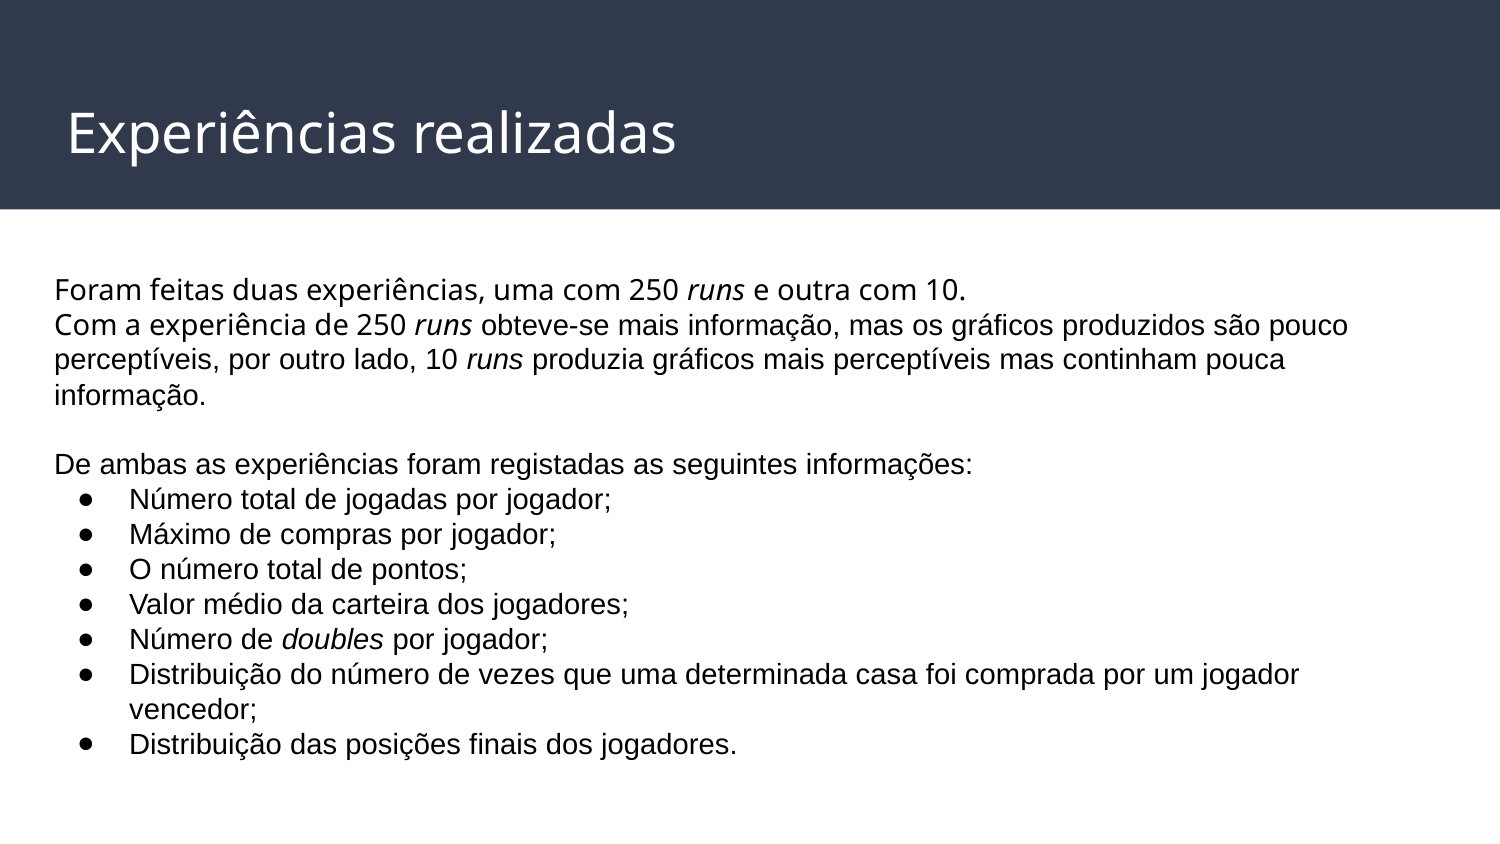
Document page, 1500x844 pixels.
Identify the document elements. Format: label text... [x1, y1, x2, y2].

title Experiências realizadas [51, 82, 1449, 185]
text_box Foram feitas duas experiências, uma com 250 runs e outra com 10. Com a experiência de 250 runs obteve-se mais informação, mas os gráficos produzidos são pouco perceptíveis, por outro lado, 10 runs produzia gráficos mais perceptíveis mas continham pouca informação. De ambas as experiências foram registadas as seguintes informações: Número total de jogadas por jogador; Máximo de compras por jogador; O número total de pontos; Valor médio da carteira dos jogadores; Número de doubles por jogador; Distribuição do número de vezes que uma determinada casa foi comprada por um jogador vencedor; Distribuição das posições finais dos jogadores. [39, 255, 1437, 810]
